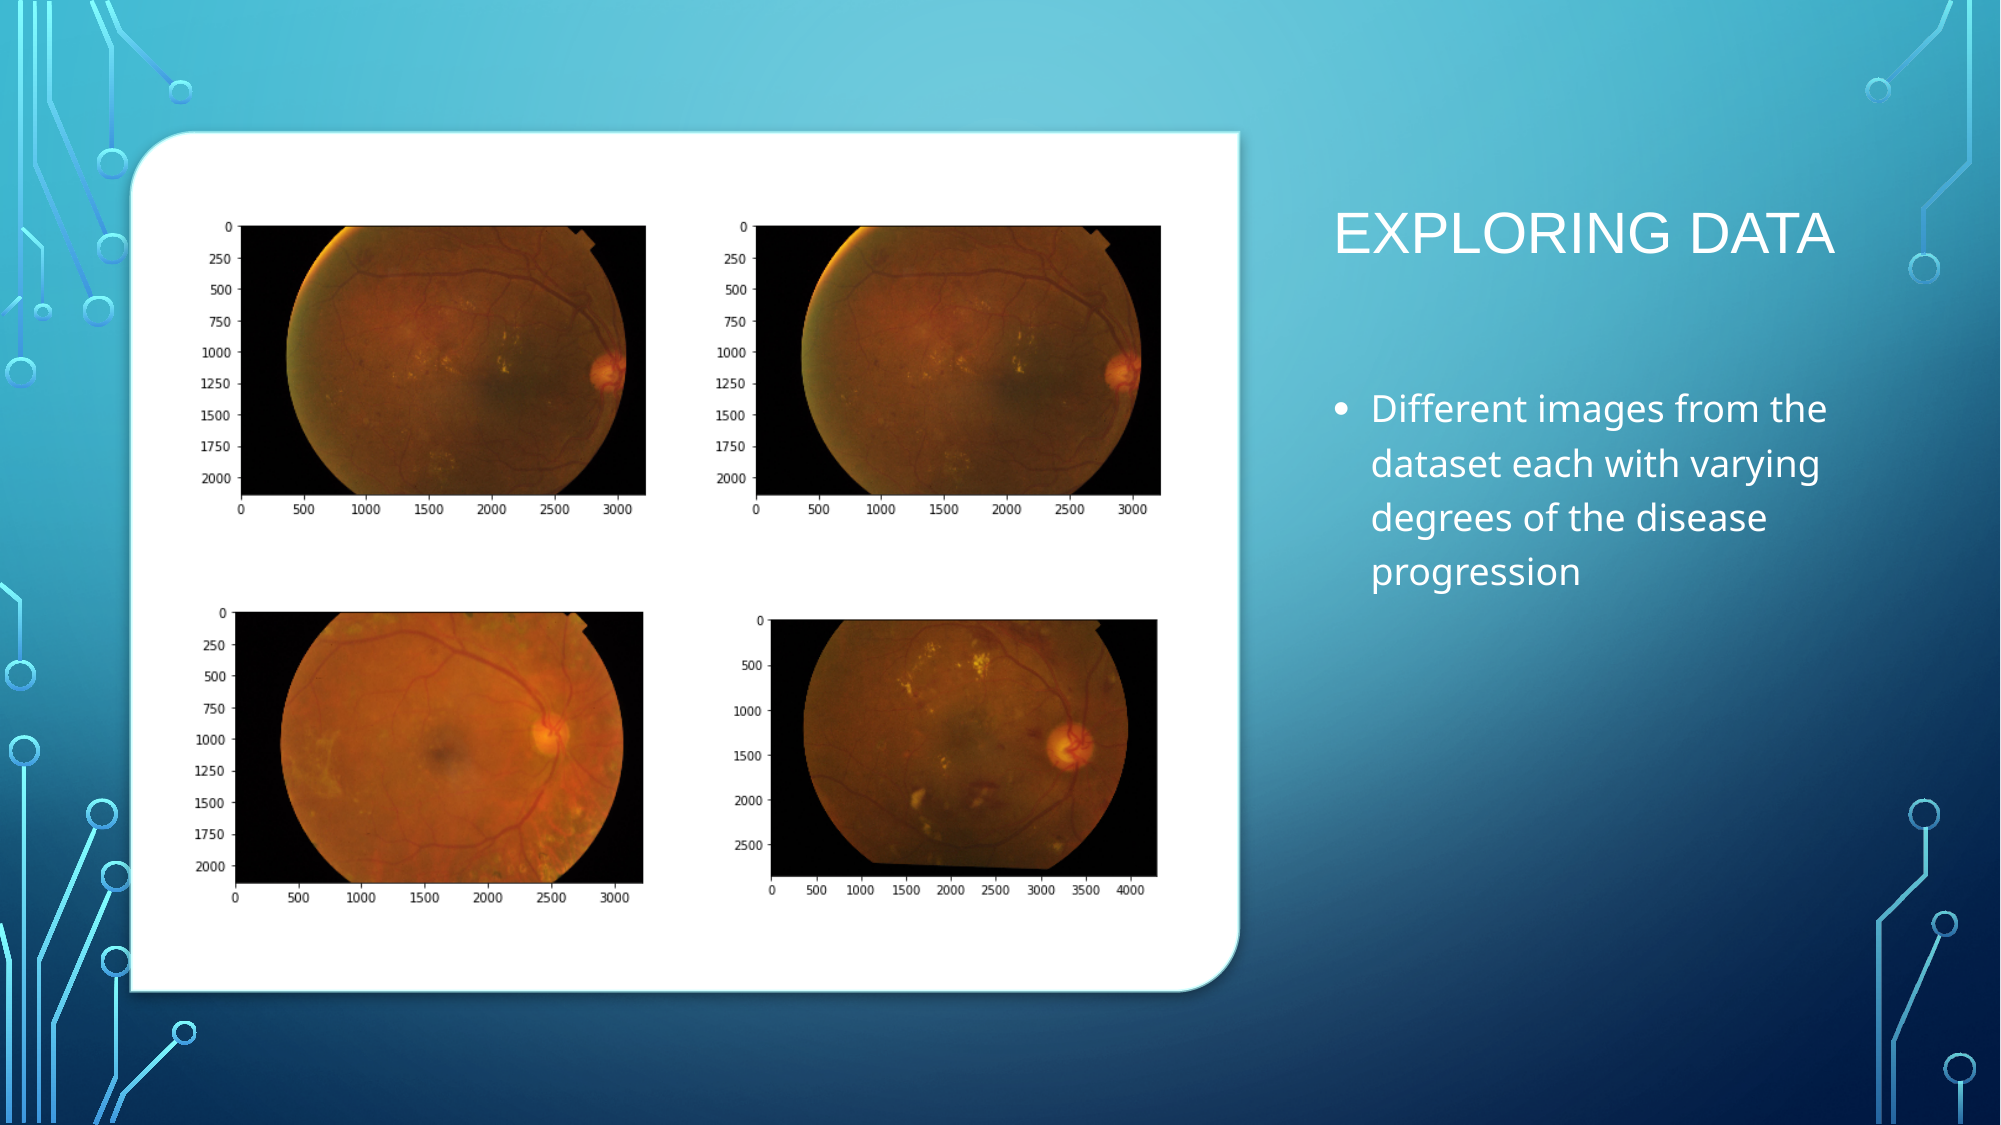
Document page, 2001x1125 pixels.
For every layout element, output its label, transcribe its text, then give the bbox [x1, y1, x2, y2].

title Exploring data [1318, 101, 1857, 344]
picture [698, 205, 1187, 530]
list Different images from the dataset each with varying degrees of the disease progression [1318, 369, 1857, 950]
picture [183, 596, 672, 916]
text_box [129, 131, 1241, 993]
picture [698, 602, 1187, 910]
picture [183, 205, 672, 530]
